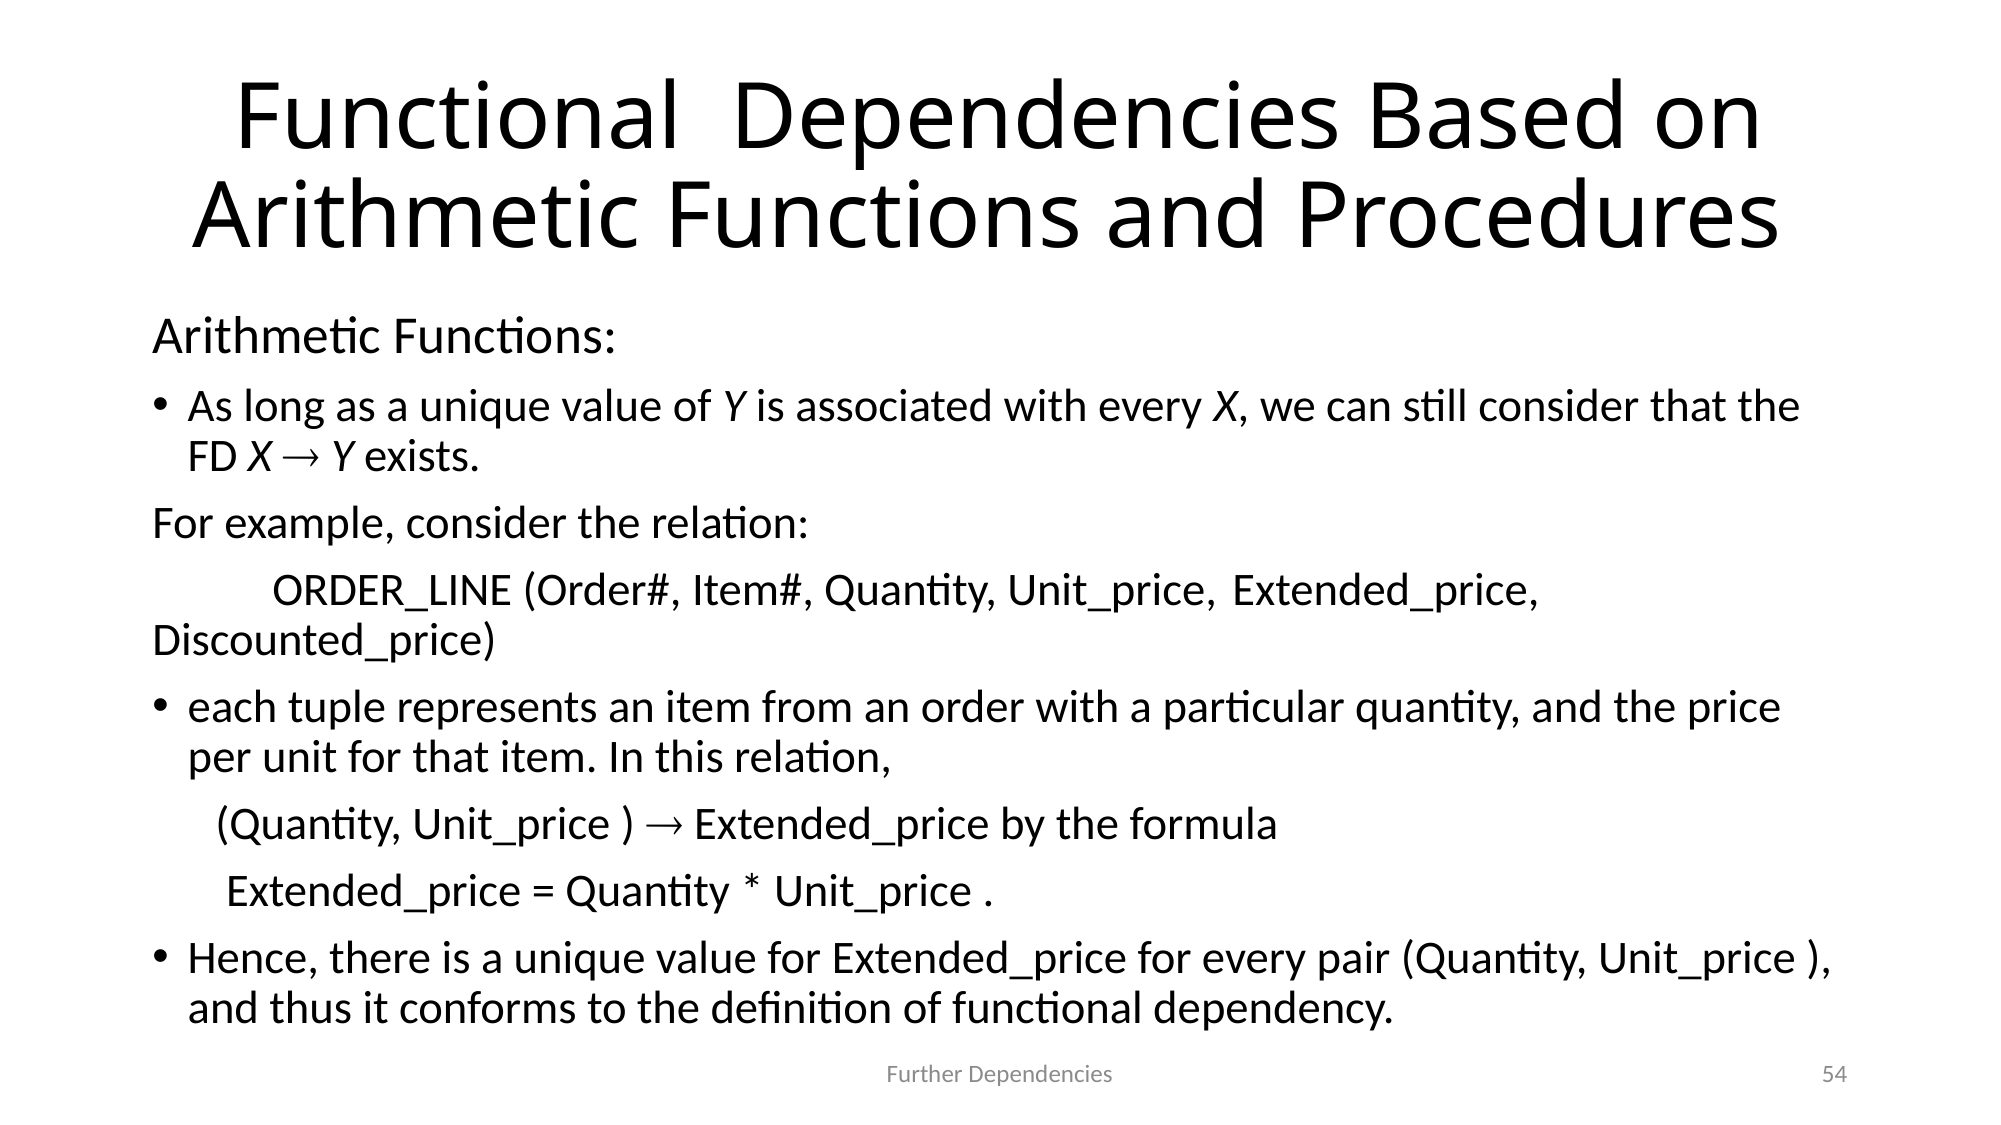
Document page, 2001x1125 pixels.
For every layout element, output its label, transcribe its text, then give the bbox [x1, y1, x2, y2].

title Functional Dependencies Based on Arithmetic Functions and Procedures [137, 59, 1863, 278]
slide_number 54 [1412, 1042, 1863, 1103]
footer Further Dependencies [662, 1042, 1338, 1103]
list Arithmetic Functions: As long as a unique value of Y is associated with every X, we can still consider that the FD X  Y exists. For example, consider the relation: ORDER_LINE (Order#, Item#, Quantity, Unit_price, Extended_price, Discounted_price) each tuple represents an item from an order with a particular quantity, and the price per unit for that item. In this relation, (Quantity, Unit_price )  Extended_price by the formula Extended_price = Quantity * Unit_price . Hence, there is a unique value for Extended_price for every pair (Quantity, Unit_price ), and thus it conforms to the definition of functional dependency. [137, 299, 1863, 1043]
